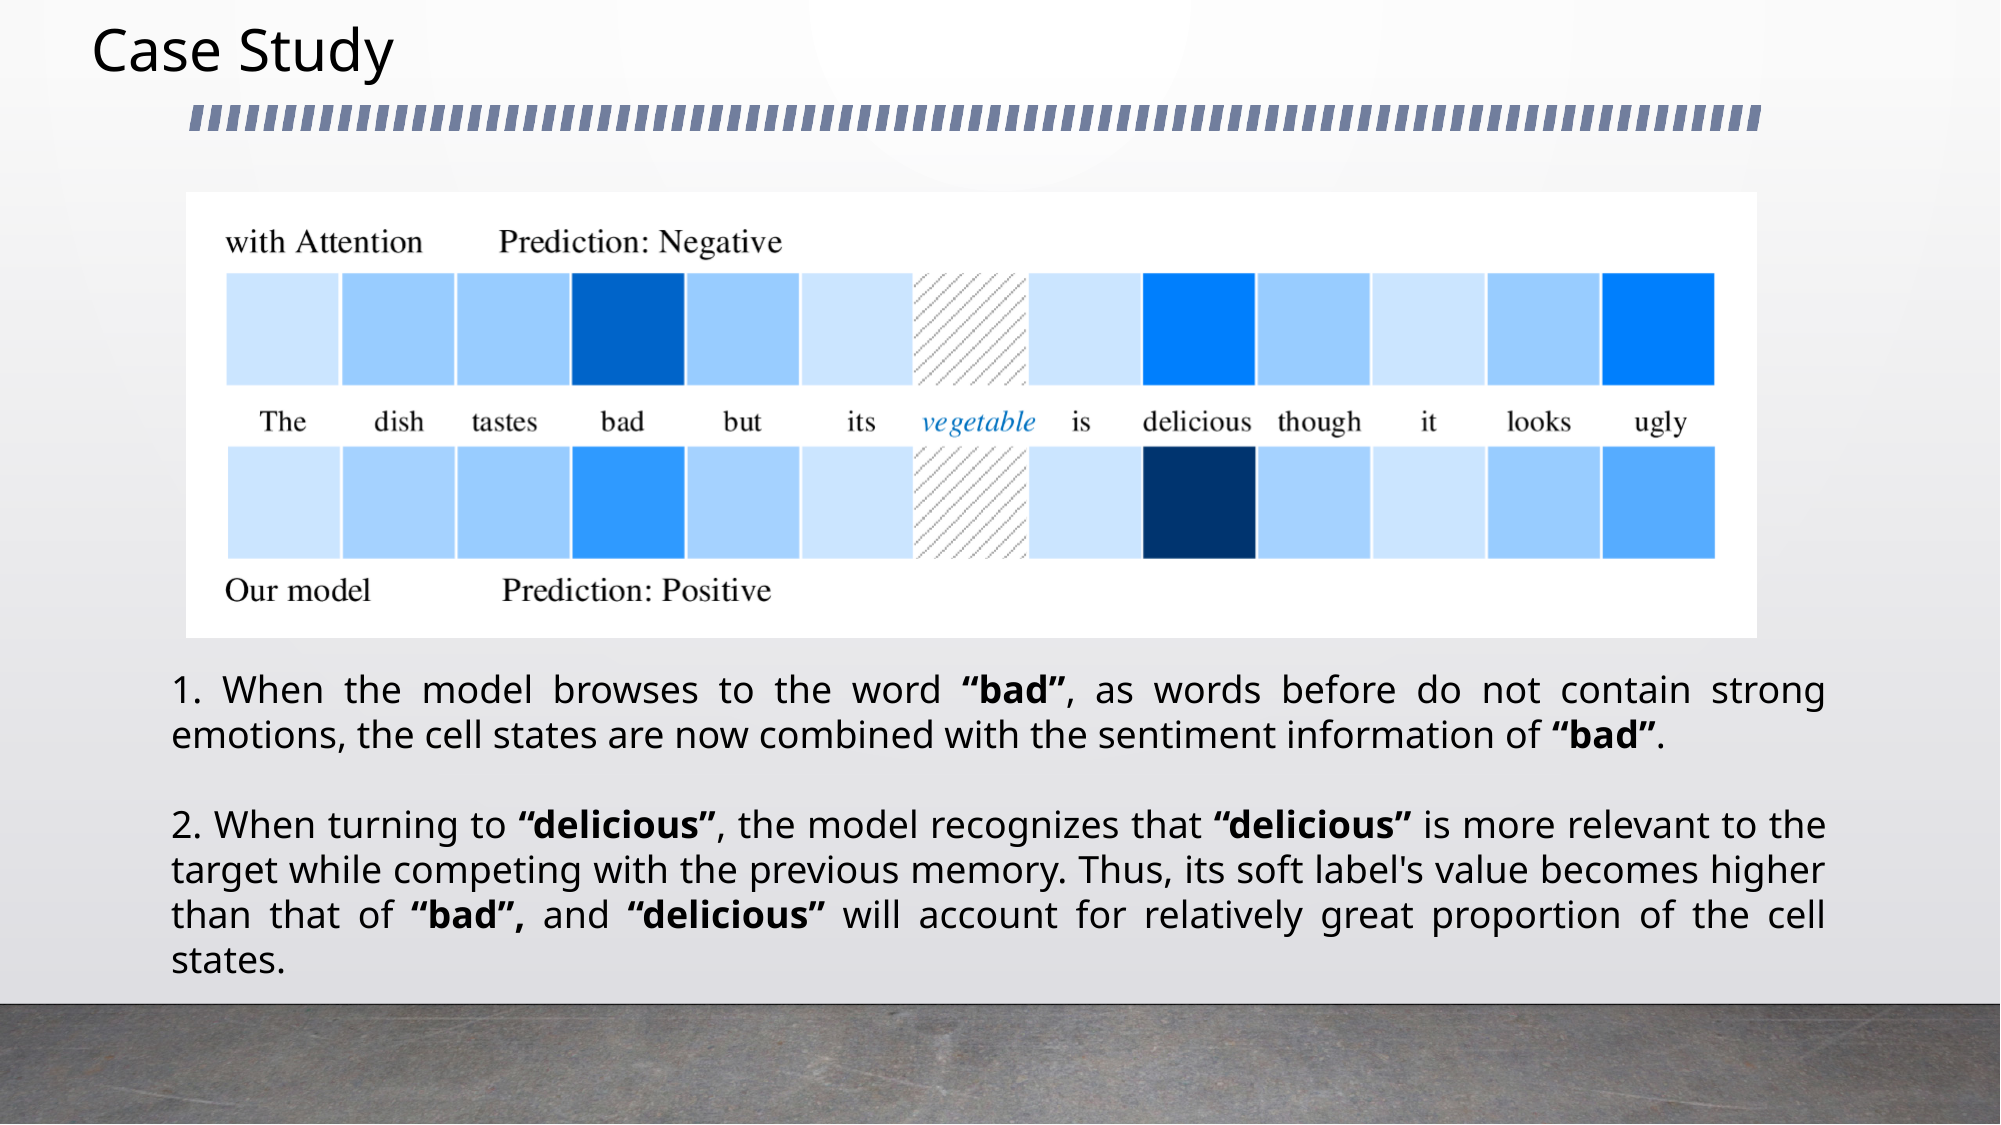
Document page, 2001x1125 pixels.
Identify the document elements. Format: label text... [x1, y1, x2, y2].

picture [0, 1004, 2000, 1124]
text_box 1. When the model browses to the word “bad”, as words before do not contain strong emotions, the cell states are now combined with the sentiment information of “bad”. 2. When turning to “delicious”, the model recognizes that “delicious” is more relevant to the target while competing with the previous memory. Thus, its soft label's value becomes higher than that of “bad”, and “delicious” will account for relatively great proportion of the cell states. [156, 658, 1842, 989]
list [185, 192, 1757, 639]
title Case Study [76, 13, 1922, 92]
